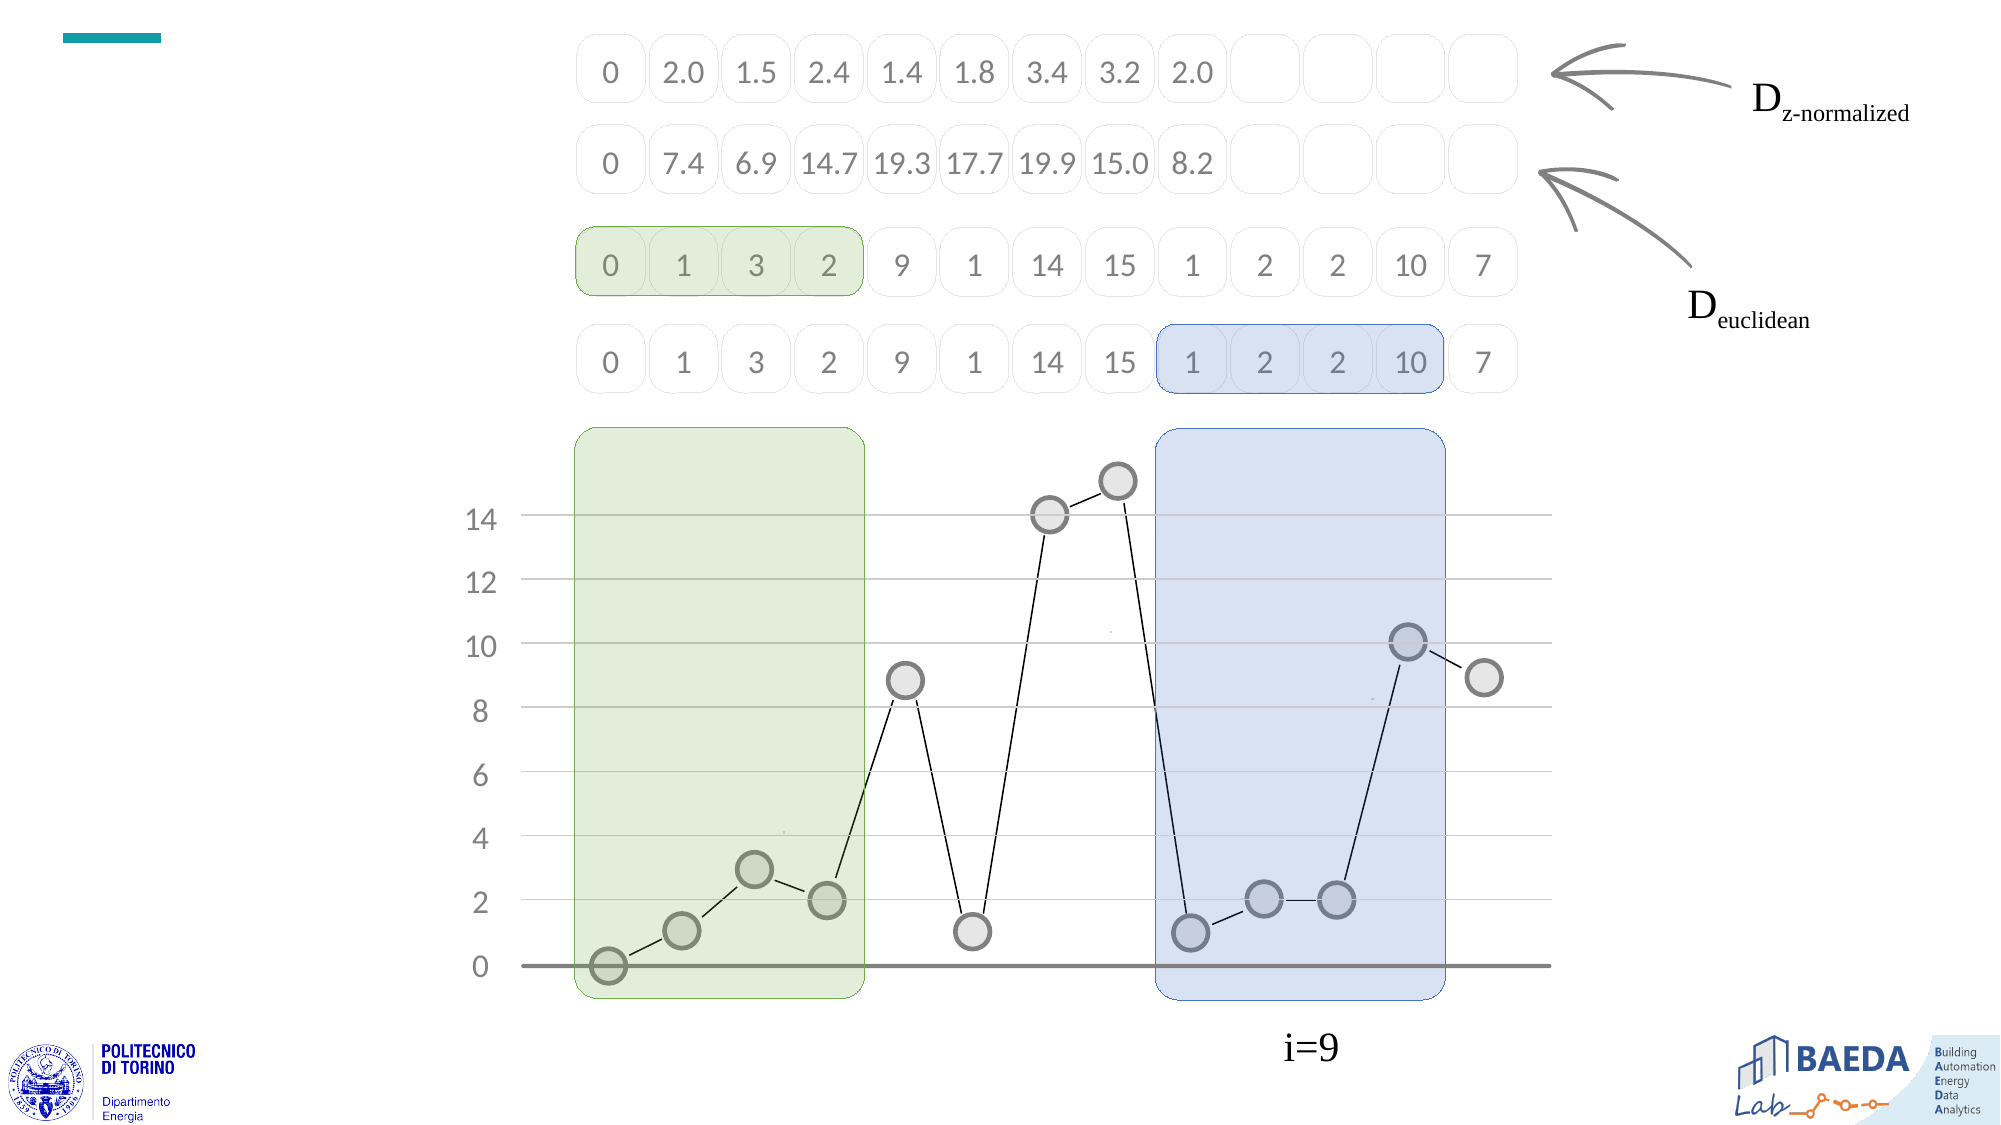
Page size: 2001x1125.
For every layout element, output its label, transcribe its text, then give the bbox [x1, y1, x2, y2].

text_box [865, 227, 1518, 297]
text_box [1155, 993, 1446, 1001]
picture [8, 1044, 195, 1123]
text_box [1155, 324, 1446, 489]
text_box i=9 [1209, 1012, 1414, 1078]
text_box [576, 34, 1518, 103]
text_box Deuclidean [1672, 269, 1878, 341]
picture [1716, 1025, 2001, 1125]
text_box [865, 324, 1155, 393]
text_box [1530, 178, 1706, 244]
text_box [574, 226, 865, 999]
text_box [865, 489, 1552, 993]
text_box Dz-normalized [1737, 62, 1979, 134]
text_box [1100, 463, 1136, 489]
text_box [1552, 39, 1728, 106]
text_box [1446, 324, 1518, 393]
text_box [576, 124, 1518, 194]
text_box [448, 489, 574, 993]
